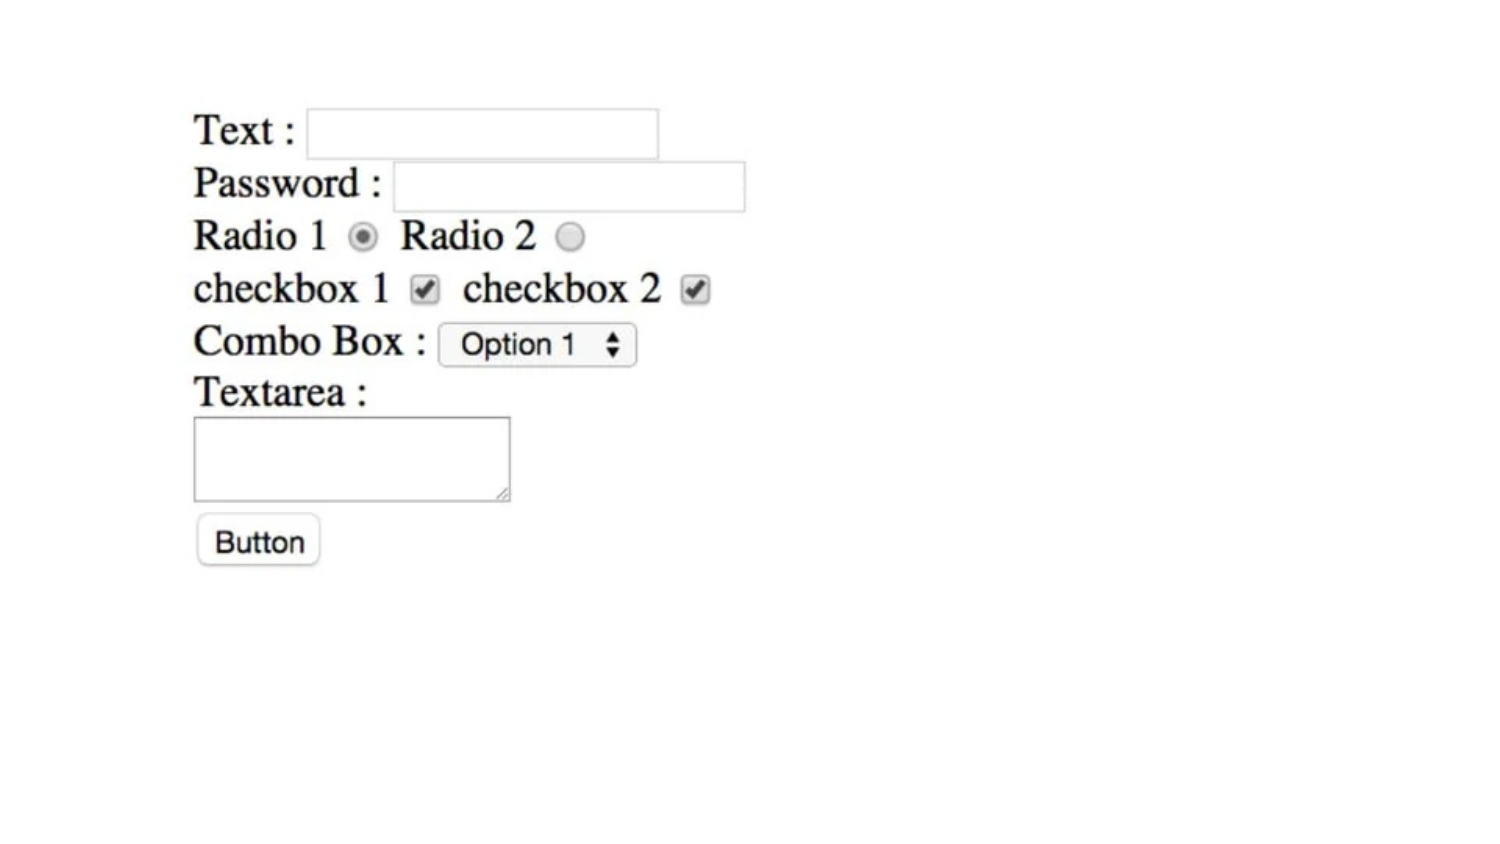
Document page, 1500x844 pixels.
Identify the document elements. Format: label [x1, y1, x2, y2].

picture [0, 0, 997, 705]
